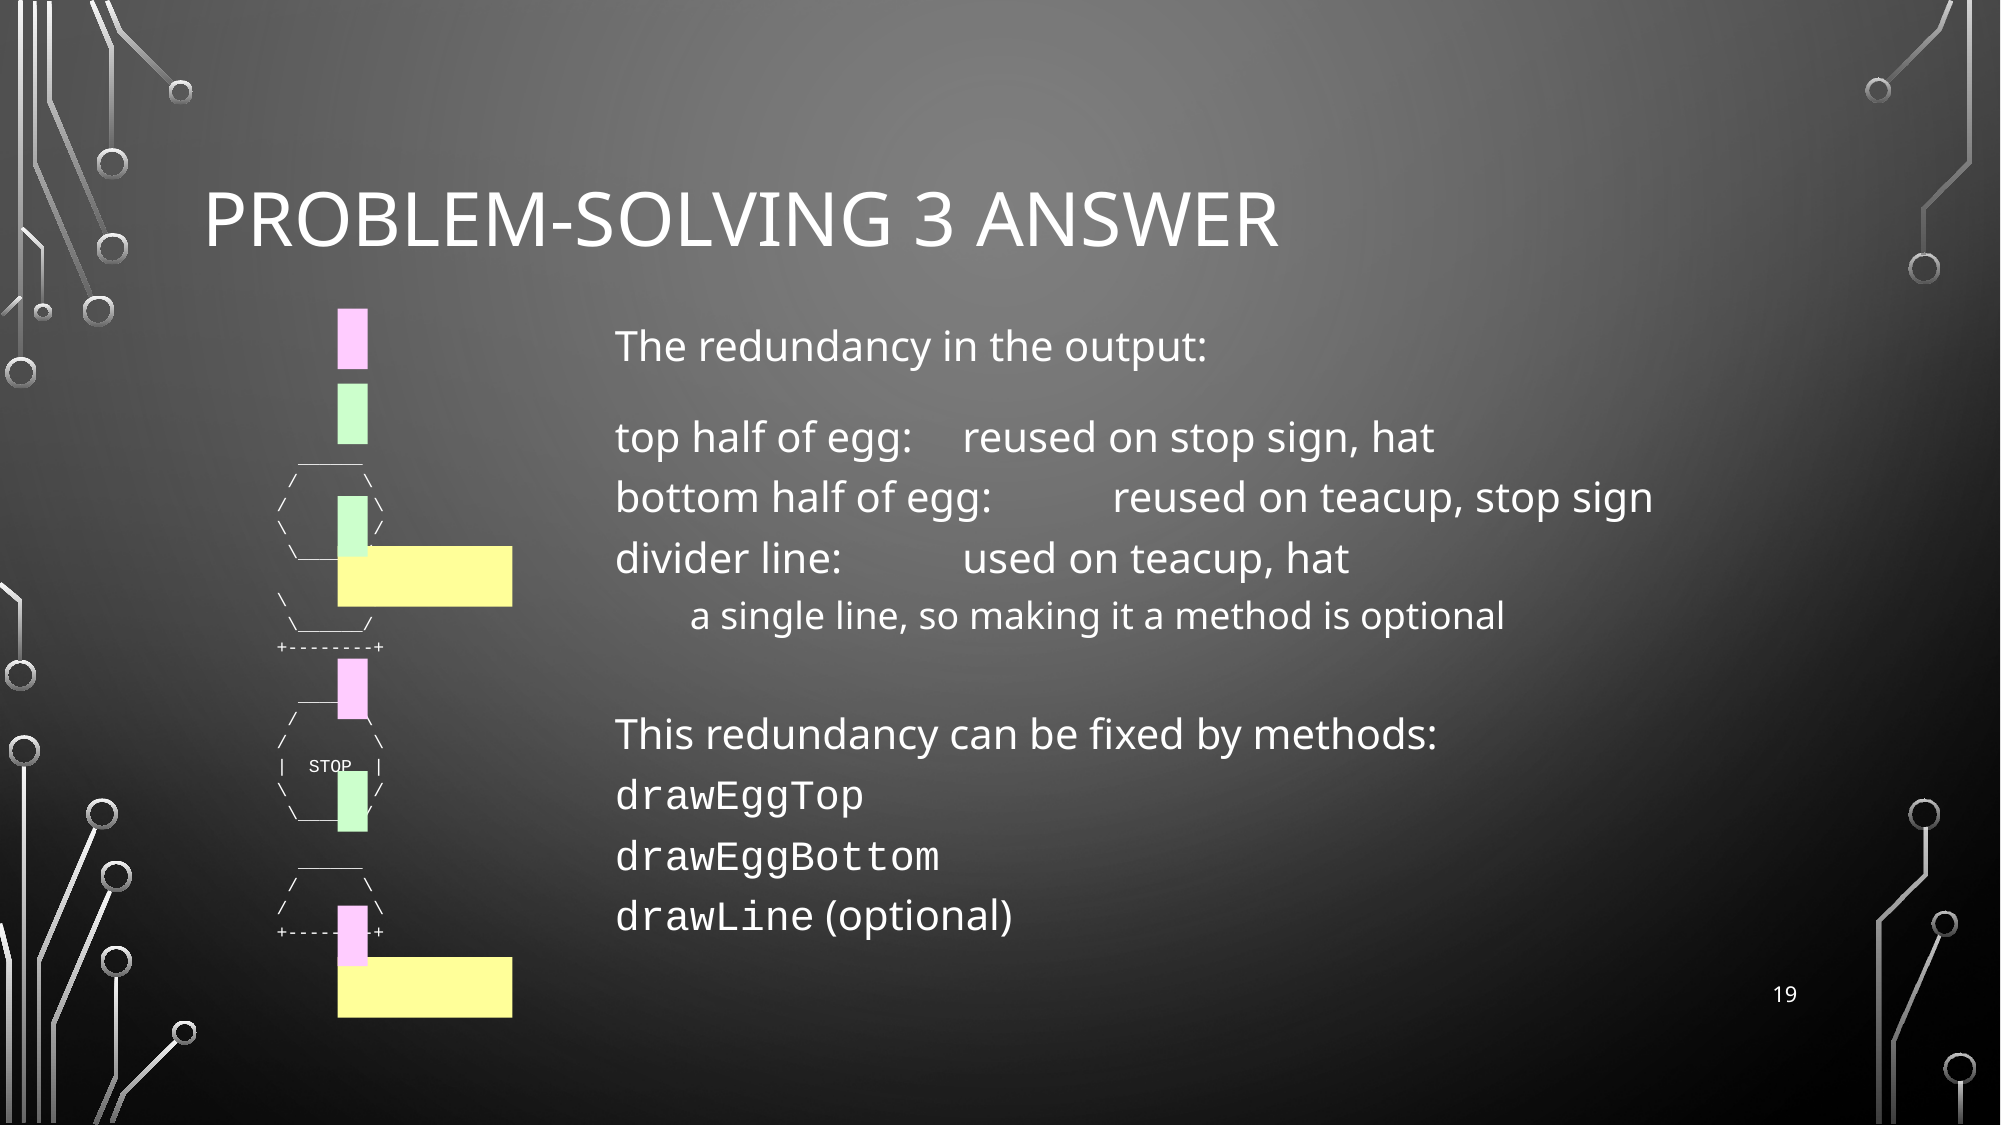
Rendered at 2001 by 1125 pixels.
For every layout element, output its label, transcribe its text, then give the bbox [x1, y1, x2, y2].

text_box [337, 308, 368, 370]
text_box [337, 658, 368, 720]
text_box [337, 905, 368, 967]
text_box [337, 771, 368, 832]
text_box The redundancy in the output: top half of egg: reused on stop sign, hat bottom half of egg: reused on teacup, stop sign divider line: used on teacup, hat a single line, so making it a method is optional This redundancy can be fixed by methods: drawEggTop drawEggBottom drawLine (optional) [600, 312, 1750, 947]
list ______ / \ / \ \ / \______/ \ / \______/ +--------+ ______ / \ / \ | STOP | \ / \______/ ______ / \ / \ +--------+ [187, 369, 1813, 950]
text_box [337, 496, 368, 557]
text_box [337, 546, 513, 607]
text_box [337, 383, 368, 445]
text_box [337, 957, 513, 1018]
slide_number 19 [1685, 965, 1813, 1025]
title Problem-solving 3 answer [187, 101, 1813, 344]
